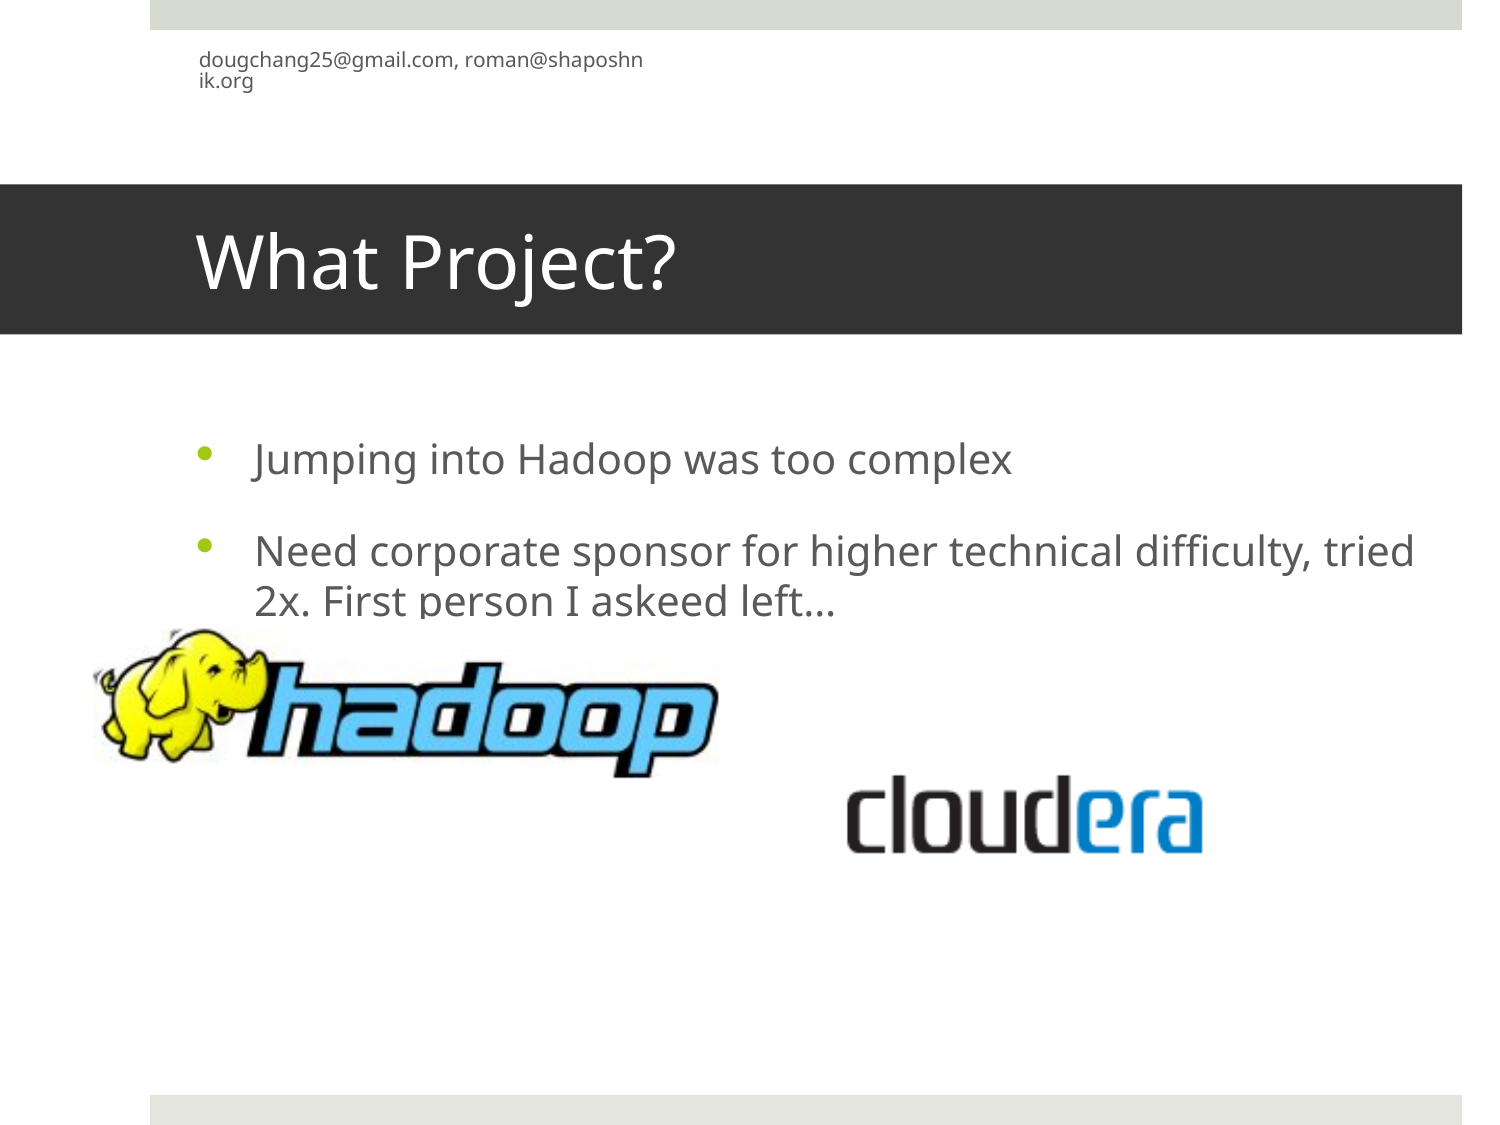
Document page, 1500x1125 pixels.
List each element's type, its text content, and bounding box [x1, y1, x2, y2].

list Jumping into Hadoop was too complex Need corporate sponsor for higher technical difficulty, tried 2x. First person I askeed left… [182, 425, 1432, 1028]
title What Project? [0, 184, 1463, 335]
footer dougchang25@gmail.com, roman@shaposhnik.org [183, 30, 659, 91]
picture [74, 619, 1309, 886]
